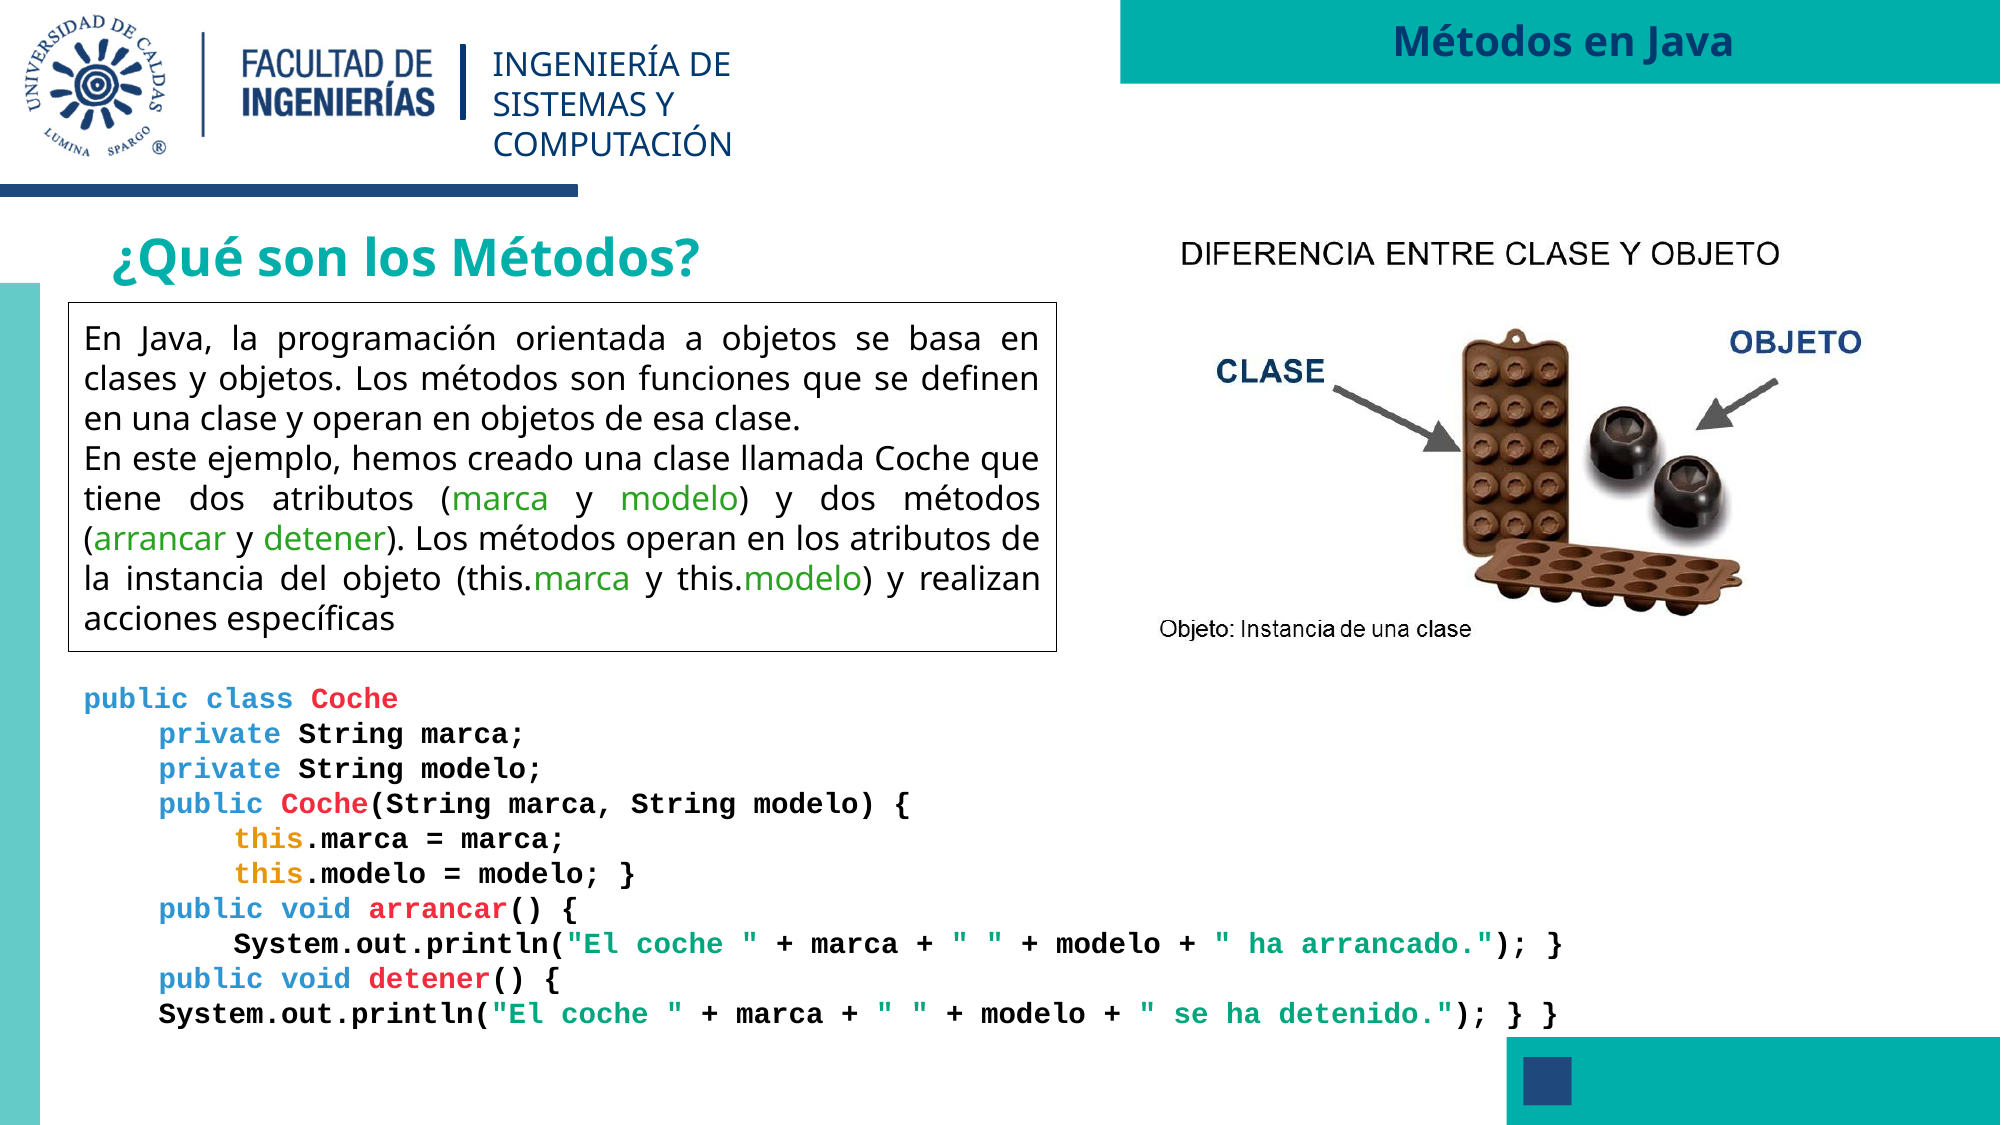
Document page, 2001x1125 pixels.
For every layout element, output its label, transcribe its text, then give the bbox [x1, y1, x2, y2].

text_box [1120, 0, 2000, 84]
text_box [0, 184, 578, 197]
text_box ¿Qué son los Métodos? [97, 208, 1015, 302]
picture [0, 0, 464, 173]
text_box [0, 282, 40, 1125]
text_box [1523, 1057, 1572, 1106]
text_box [1506, 1037, 2000, 1125]
text_box En Java, la programación orientada a objetos se basa en clases y objetos. Los métodos son funciones que se definen en una clase y operan en objetos de esa clase. En este ejemplo, hemos creado una clase llamada Coche que tiene dos atributos (marca y modelo) y dos métodos (arrancar y detener). Los métodos operan en los atributos de la instancia del objeto (this.marca y this.modelo) y realizan acciones específicas [68, 302, 1057, 652]
picture [1143, 184, 1977, 654]
text_box public class Coche { private String marca; private String modelo; public Coche(String marca, String modelo) { this.marca = marca; this.modelo = modelo; } public void arrancar() { System.out.println("El coche " + marca + " " + modelo + " ha arrancado."); } public void detener() { System.out.println("El coche " + marca + " " + modelo + " se ha detenido."); } } [68, 664, 1623, 1045]
text_box INGENIERÍA DE SISTEMAS Y COMPUTACIÓN [477, 28, 841, 179]
text_box Métodos en Java [1129, 0, 1998, 80]
